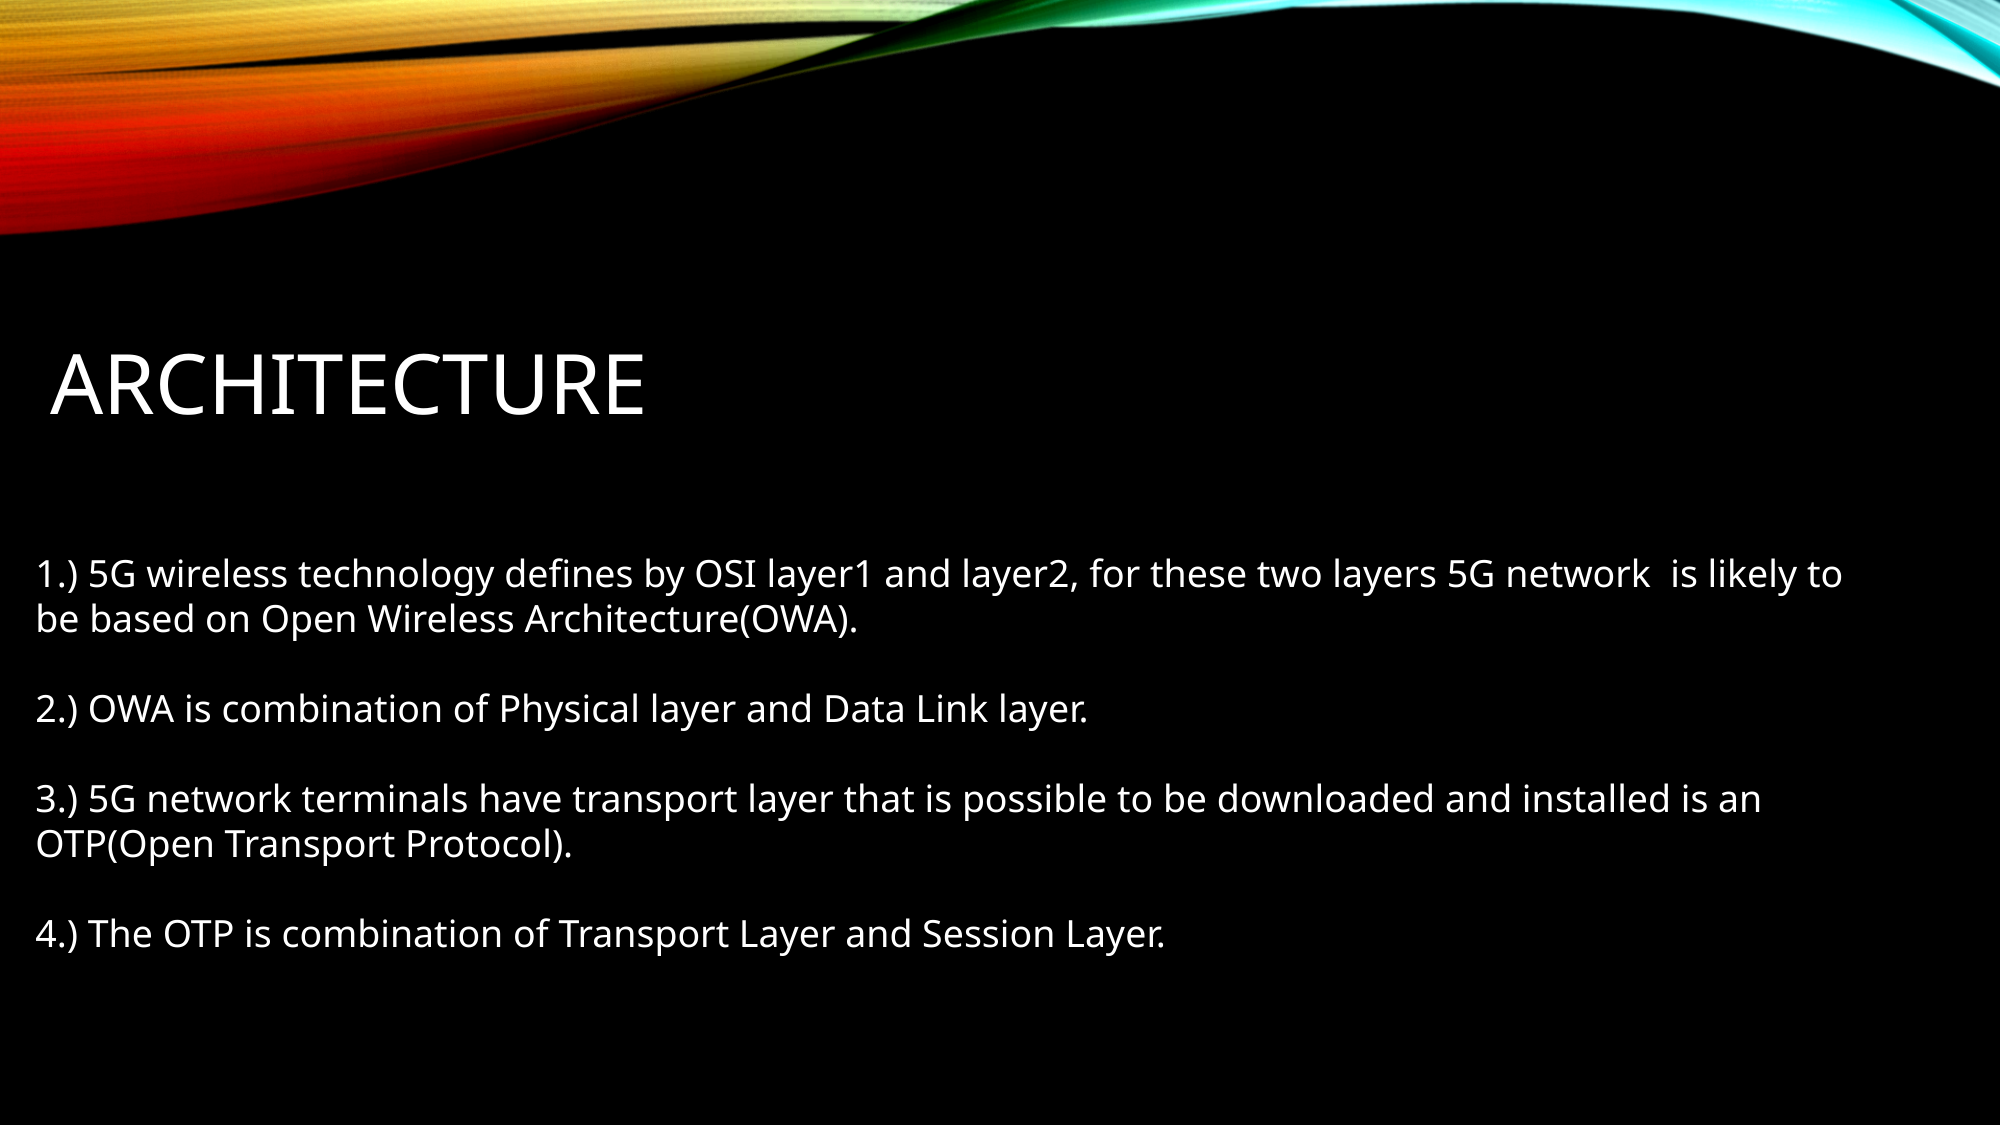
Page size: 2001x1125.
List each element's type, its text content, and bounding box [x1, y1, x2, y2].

title ARCHITECTURE [35, 281, 1449, 494]
text_box 1.) 5G wireless technology defines by OSI layer1 and layer2, for these two layers 5G network is likely to be based on Open Wireless Architecture(OWA). 2.) OWA is combination of Physical layer and Data Link layer. 3.) 5G network terminals have transport layer that is possible to be downloaded and installed is an OTP(Open Transport Protocol). 4.) The OTP is combination of Transport Layer and Session Layer. [20, 543, 1944, 963]
picture [0, 0, 2000, 237]
